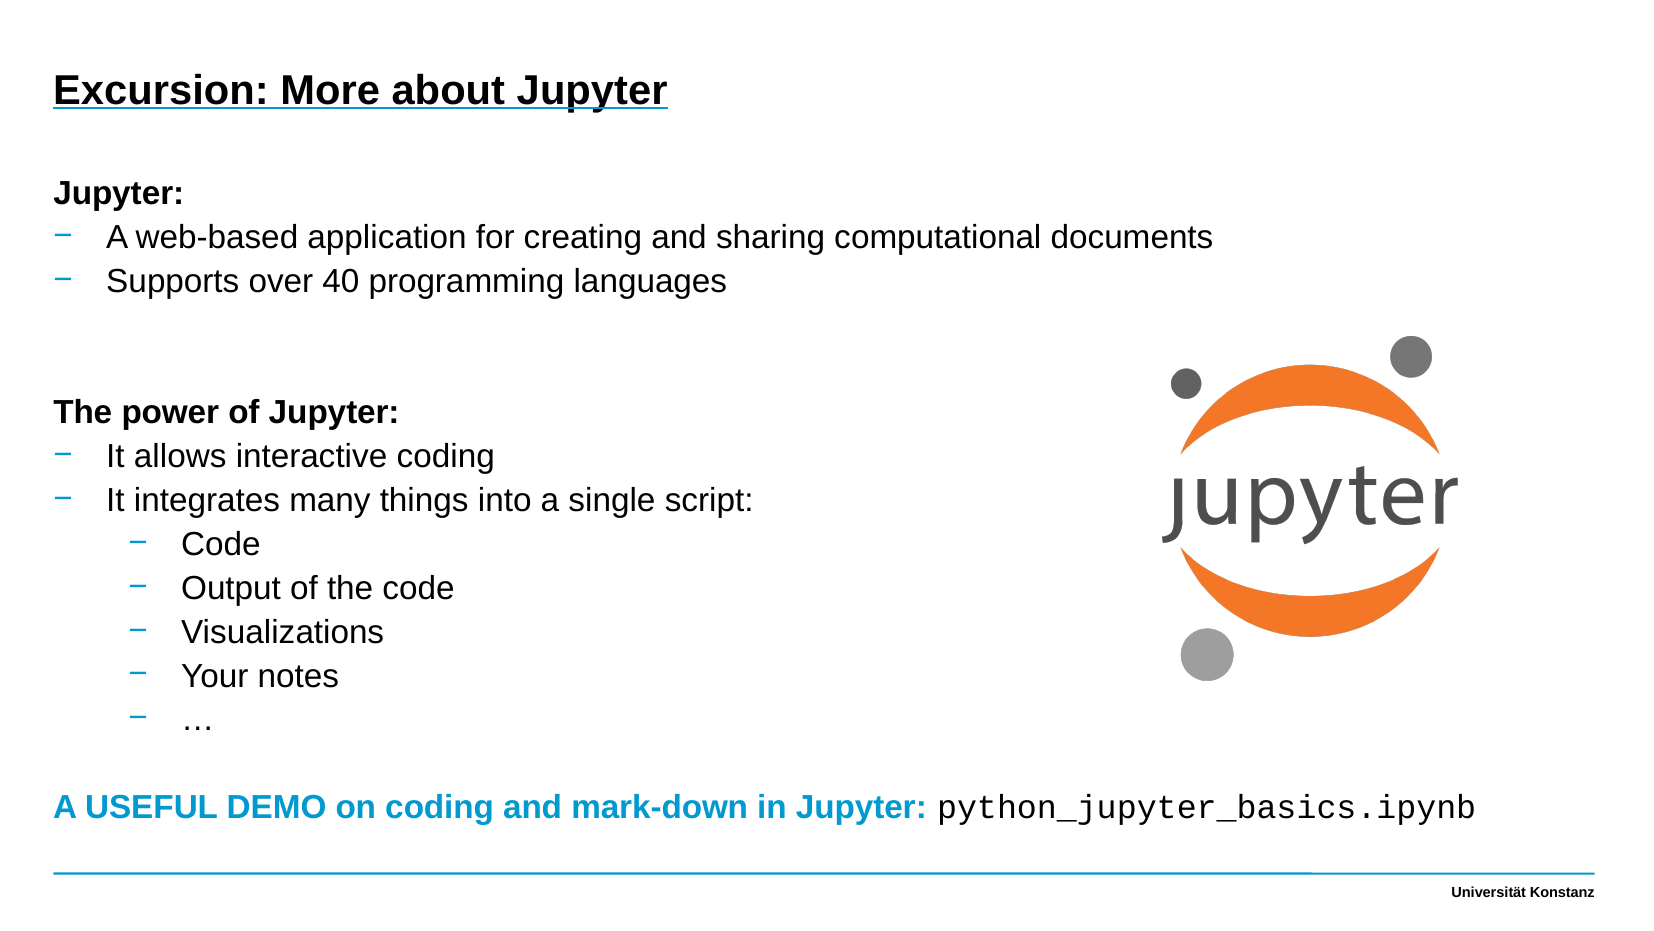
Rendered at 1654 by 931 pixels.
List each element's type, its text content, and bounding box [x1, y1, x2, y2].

picture [1158, 331, 1463, 684]
text_box Jupyter: A web-based application for creating and sharing computational documents Supports over 40 programming languages The power of Jupyter: It allows interactive coding It integrates many things into a single script: Code Output of the code Visualizations Your notes … A USEFUL DEMO on coding and mark-down in Jupyter: python_jupyter_basics.ipynb [53, 167, 1625, 782]
text_box Excursion: More about Jupyter [53, 66, 1093, 167]
